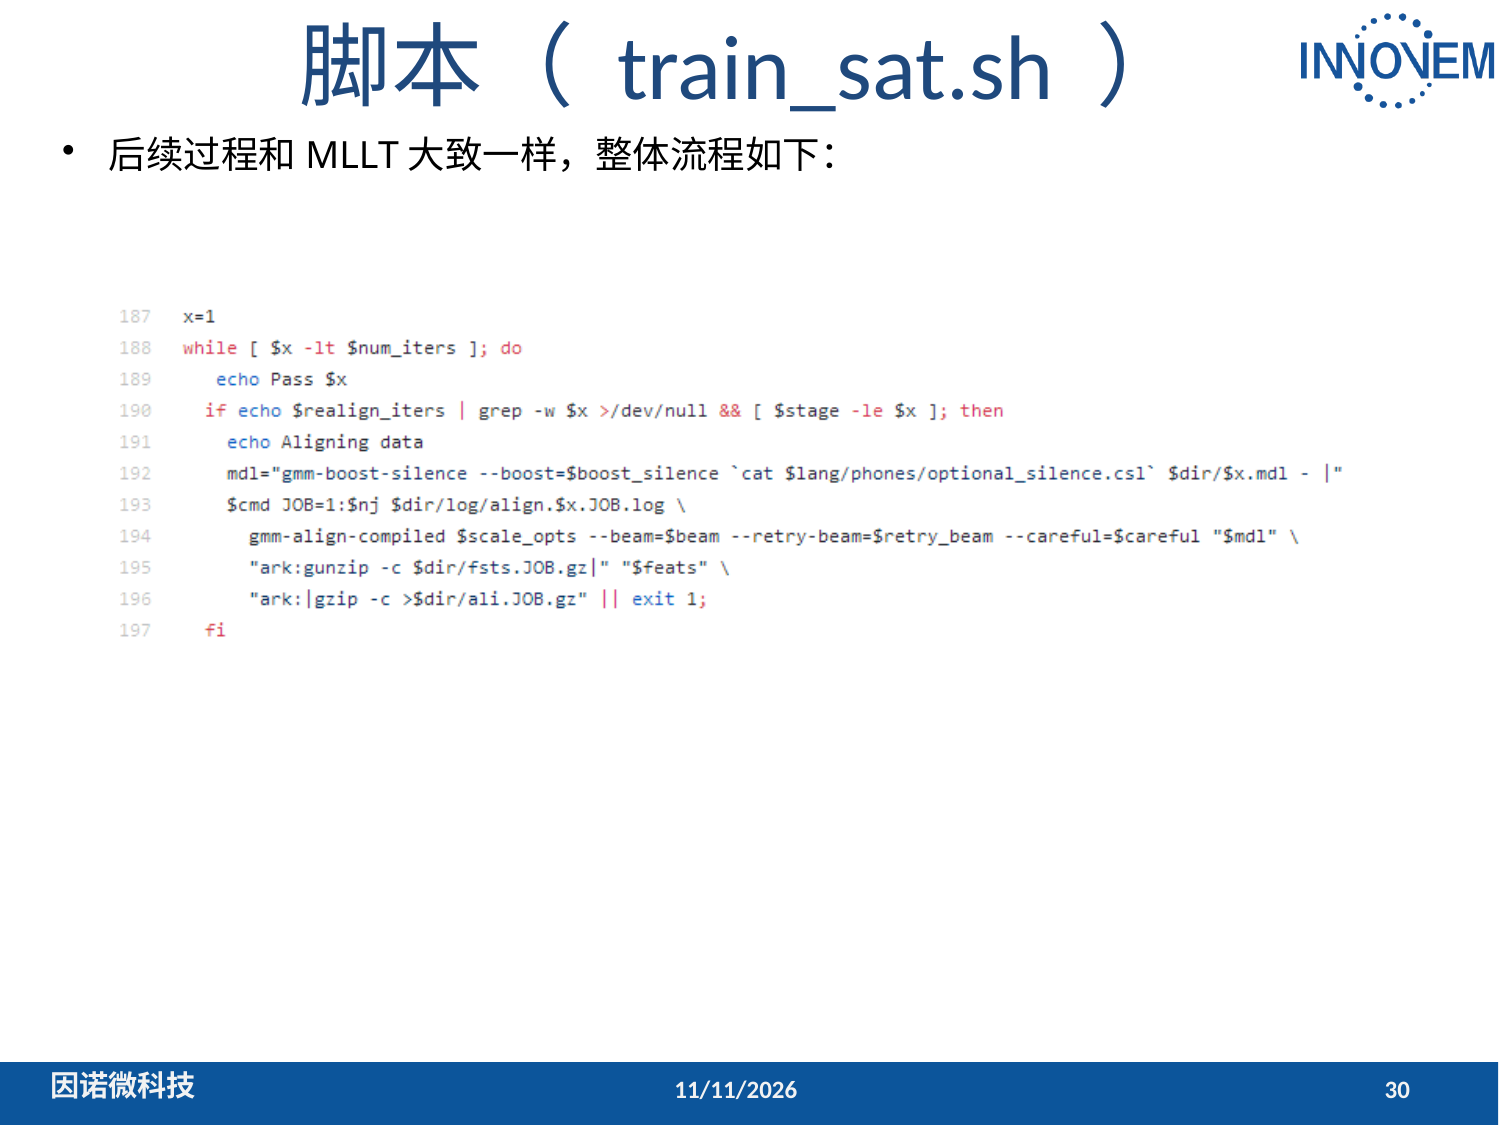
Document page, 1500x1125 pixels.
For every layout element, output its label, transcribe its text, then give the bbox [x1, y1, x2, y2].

text_box 脚本（ train_sat.sh ） [58, 0, 1430, 125]
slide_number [561, 1058, 911, 1119]
picture [1430, 0, 1500, 119]
slide_number 30 [1074, 1058, 1425, 1119]
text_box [46, 128, 1448, 643]
